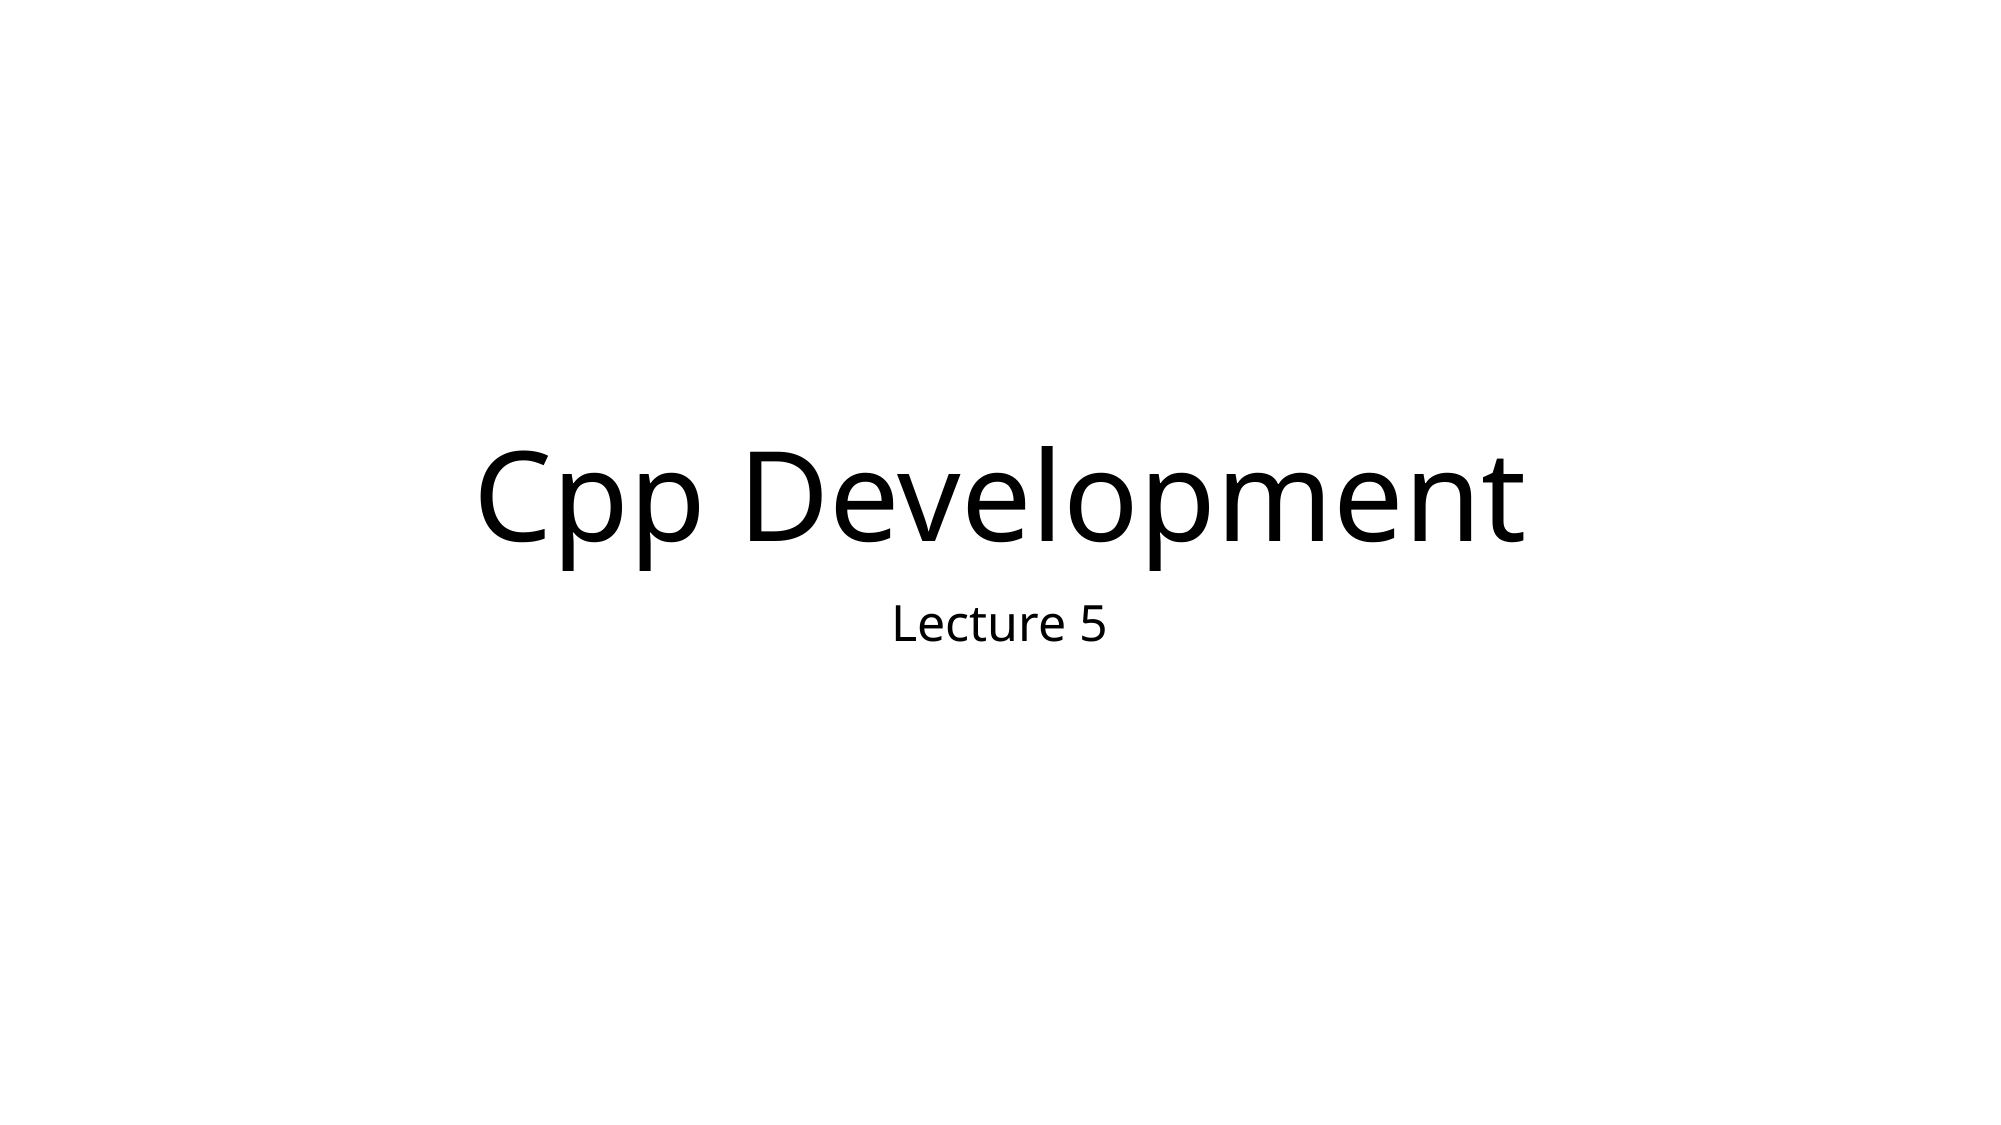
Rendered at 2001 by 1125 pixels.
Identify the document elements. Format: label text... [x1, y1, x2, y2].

title Cpp Development [249, 184, 1750, 576]
subtitle Lecture 5 [249, 590, 1750, 863]
